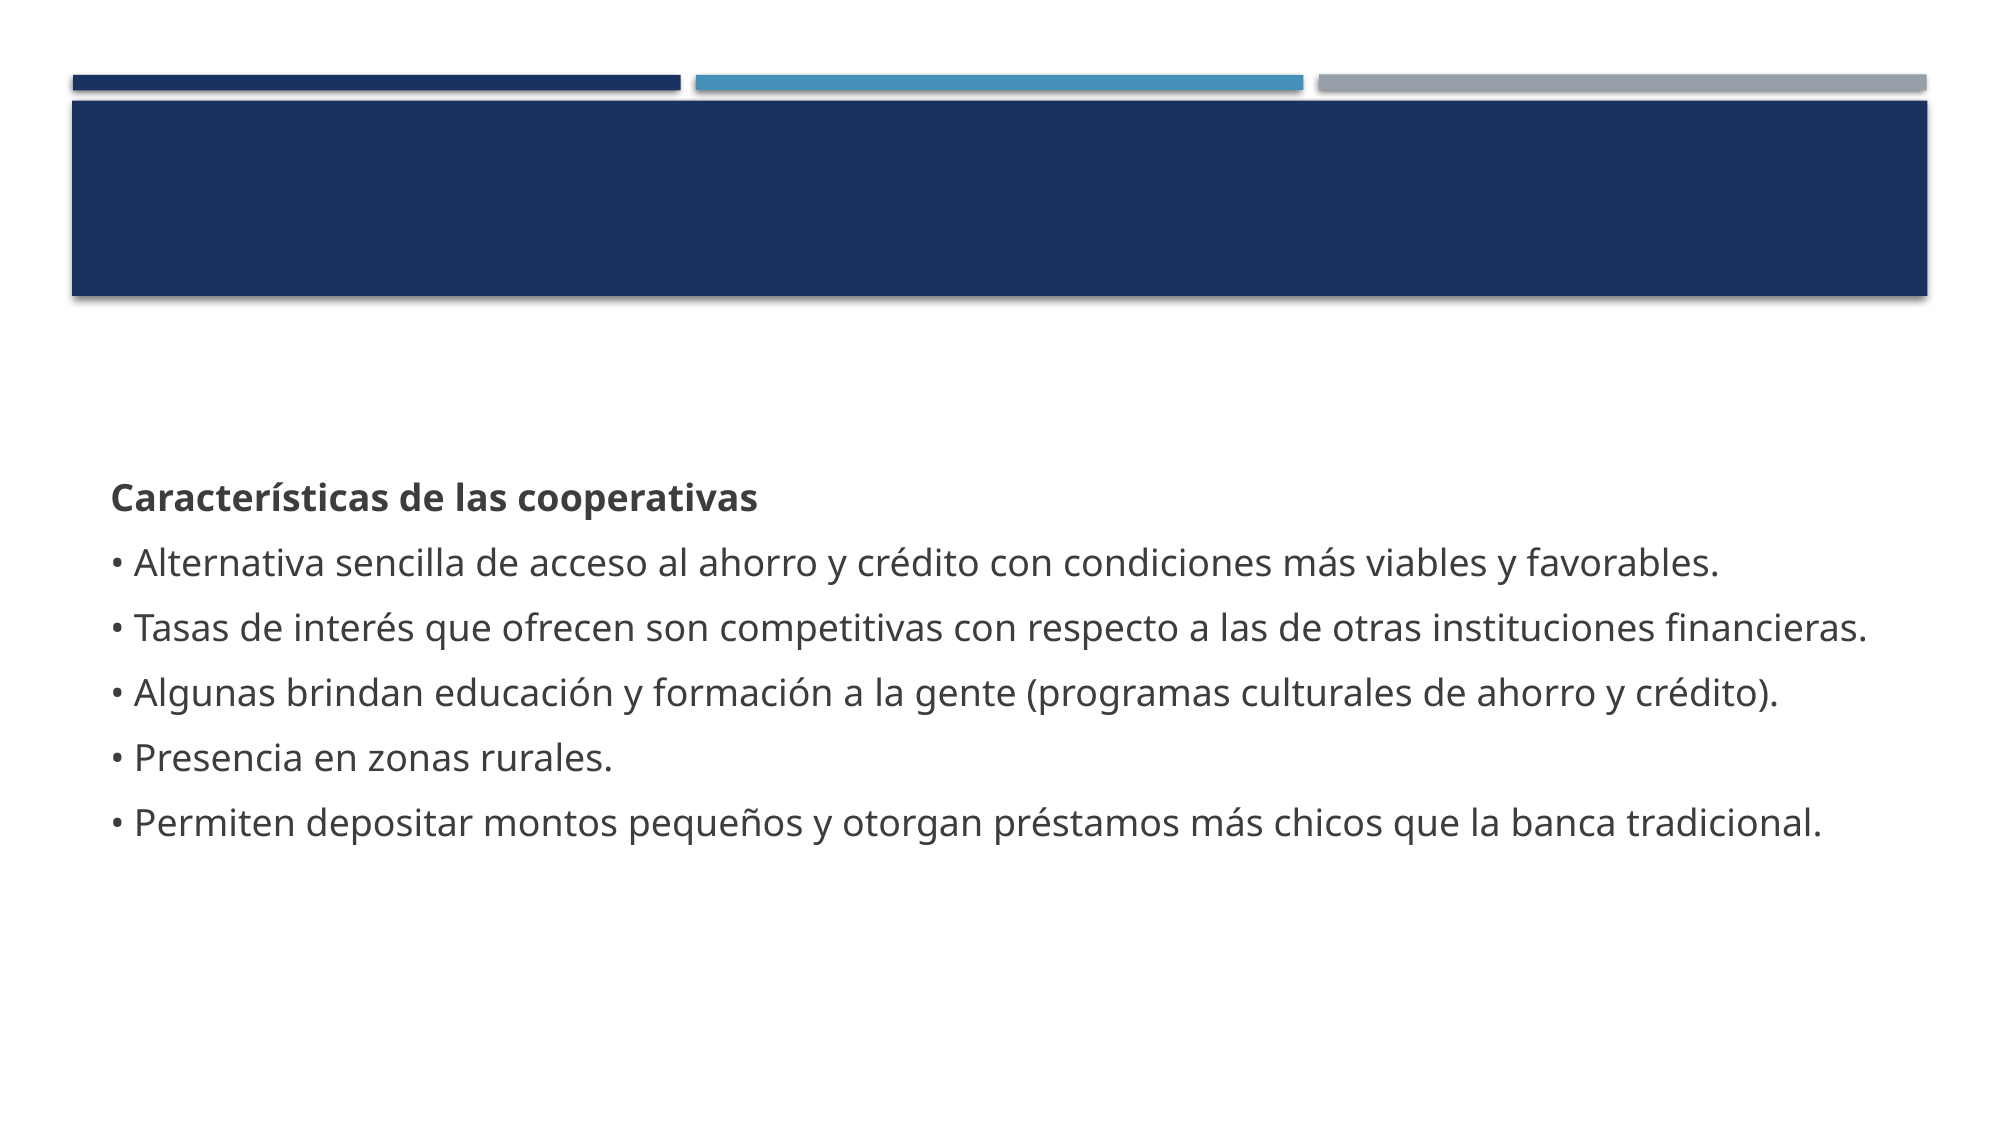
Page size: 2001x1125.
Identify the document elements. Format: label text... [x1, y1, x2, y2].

list Características de las cooperativas • Alternativa sencilla de acceso al ahorro y crédito con condiciones más viables y favorables. • Tasas de interés que ofrecen son competitivas con respecto a las de otras instituciones financieras. • Algunas brindan educación y formación a la gente (programas culturales de ahorro y crédito). • Presencia en zonas rurales. • Permiten depositar montos pequeños y otorgan préstamos más chicos que la banca tradicional. [95, 357, 1905, 962]
